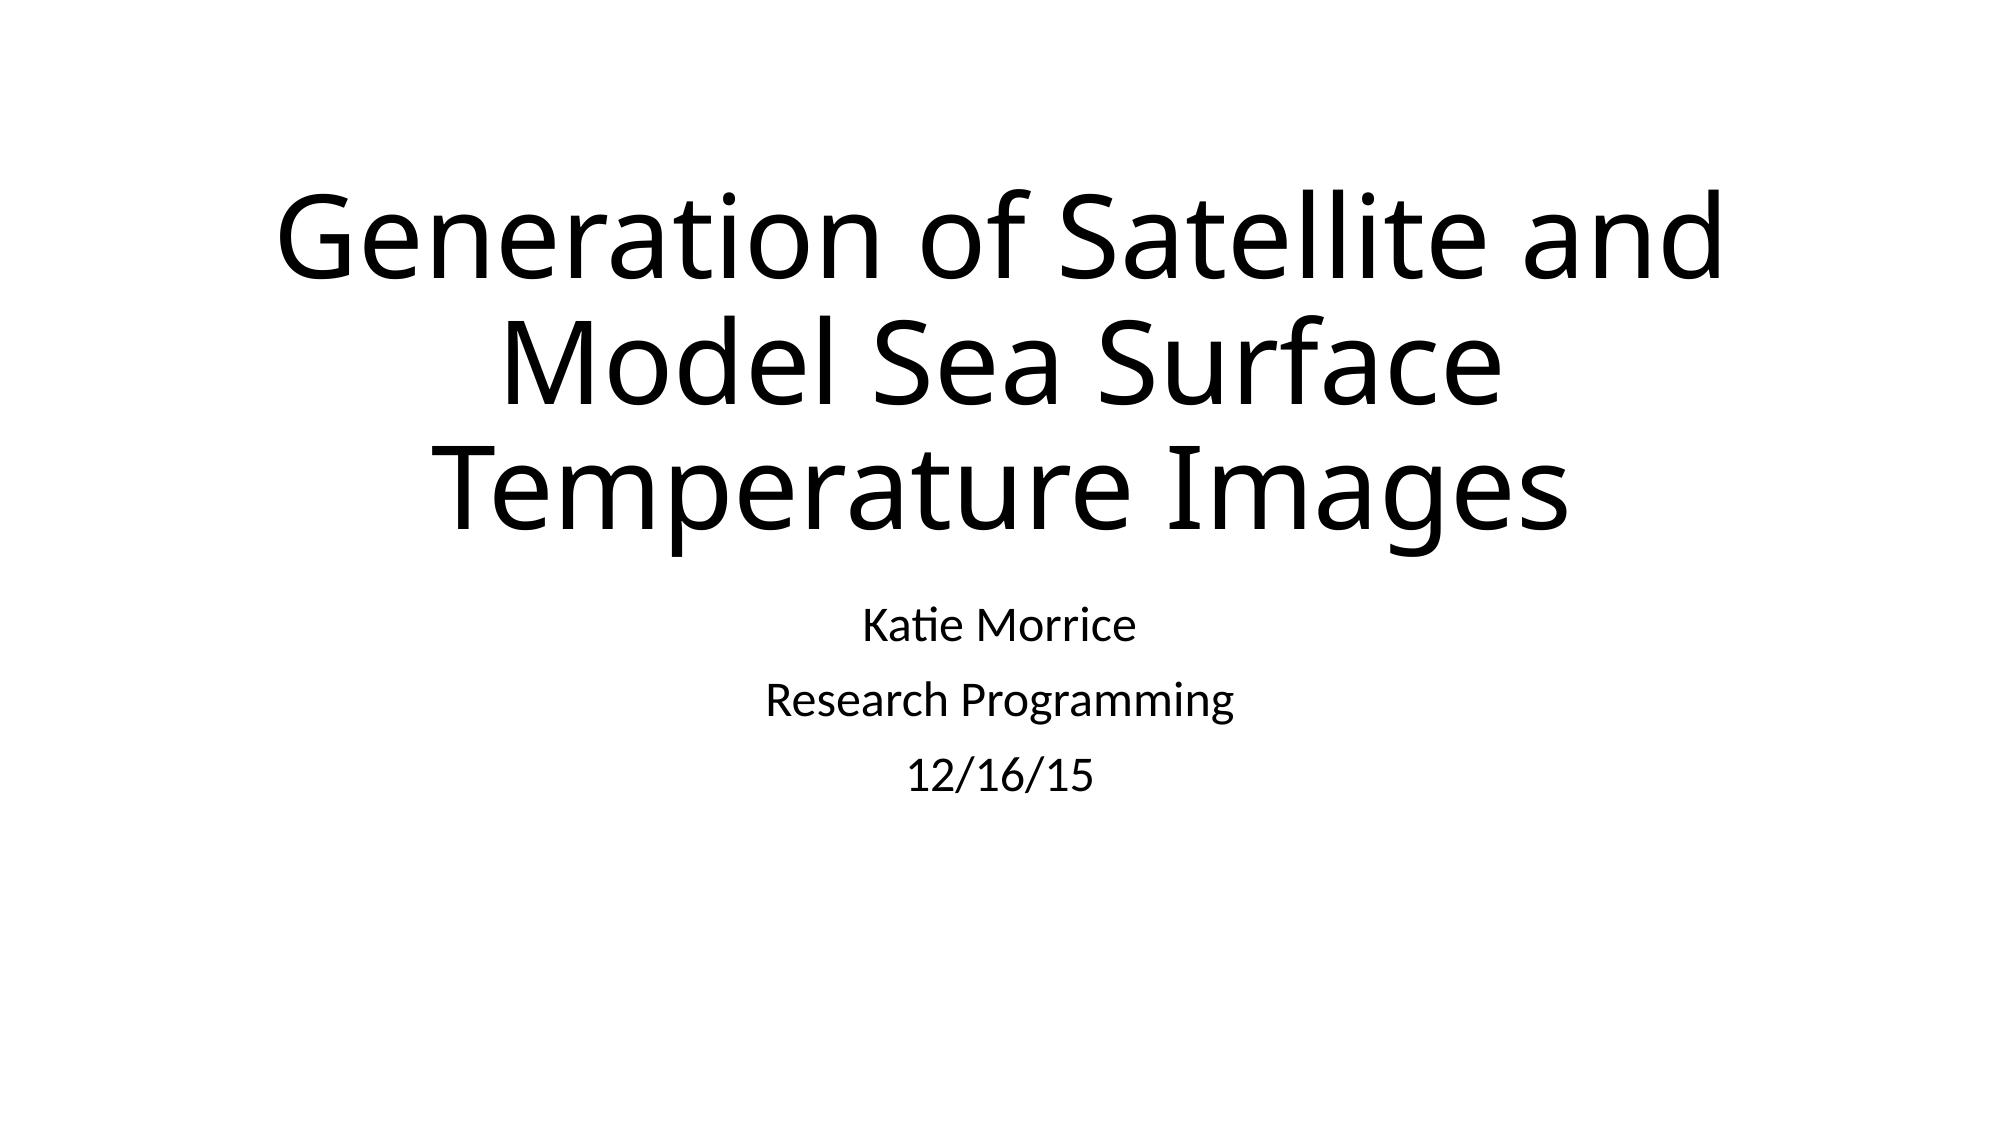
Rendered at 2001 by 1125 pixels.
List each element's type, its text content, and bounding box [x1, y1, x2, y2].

subtitle Katie Morrice Research Programming 12/16/15 [249, 590, 1750, 863]
title Generation of Satellite and Model Sea Surface Temperature Images [218, 170, 1786, 563]
